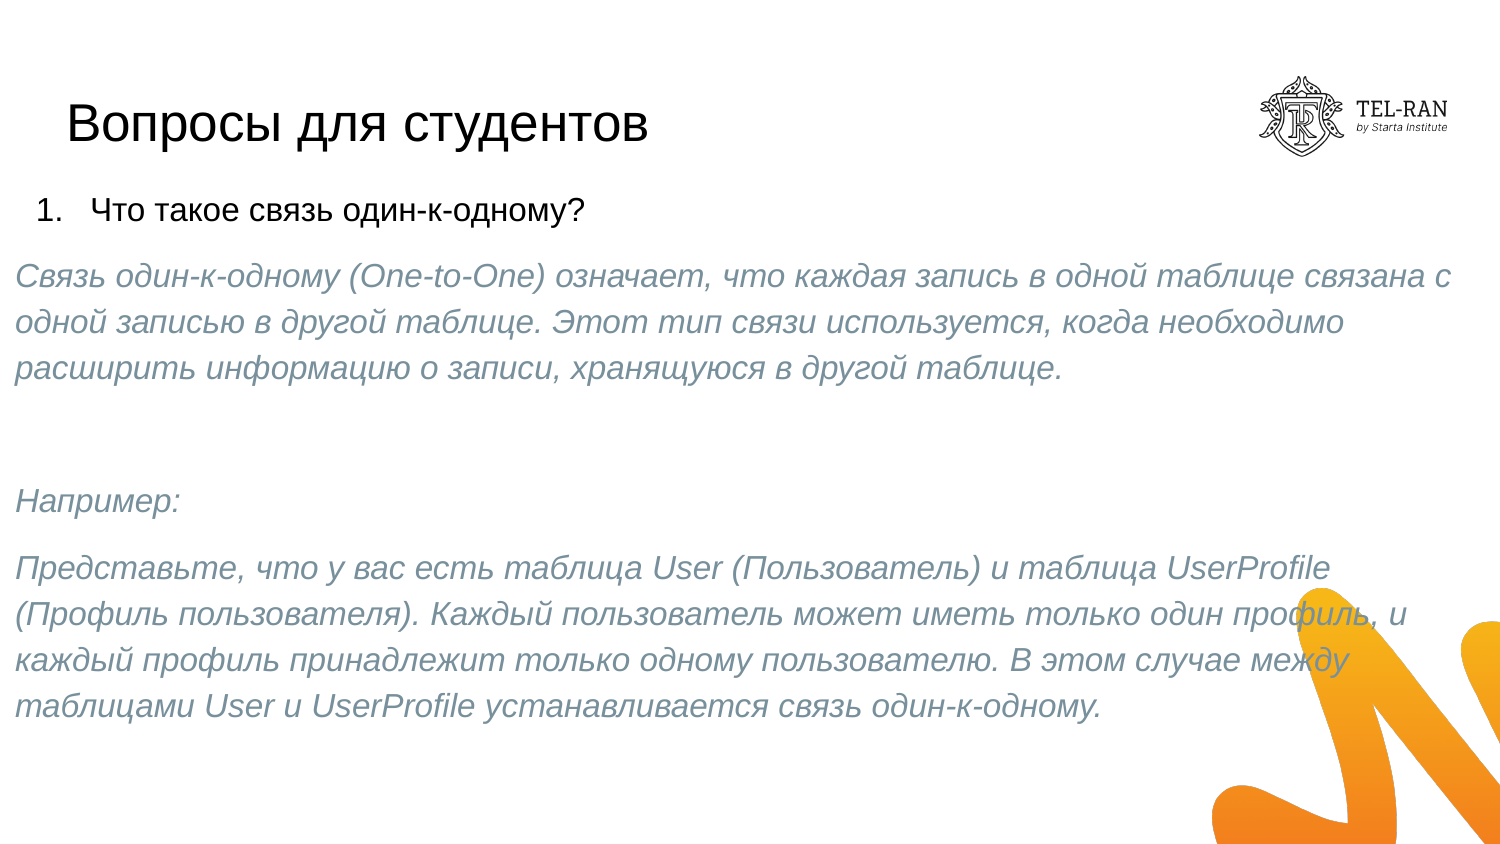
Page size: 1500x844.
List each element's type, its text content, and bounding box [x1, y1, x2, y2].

picture [1259, 76, 1447, 157]
list Что такое связь один-к-одному? Связь один-к-одному (One-to-One) означает, что каждая запись в одной таблице связана с одной записью в другой таблице. Этот тип связи используется, когда необходимо расширить информацию о записи, хранящуюся в другой таблице. Например: Представьте, что у вас есть таблица User (Пользователь) и таблица UserProfile (Профиль пользователя). Каждый пользователь может иметь только один профиль, и каждый профиль принадлежит только одному пользователю. В этом случае между таблицами User и UserProfile устанавливается связь один-к-одному. [0, 166, 1500, 844]
title Вопросы для студентов [51, 72, 1449, 166]
picture [1152, 588, 1500, 844]
